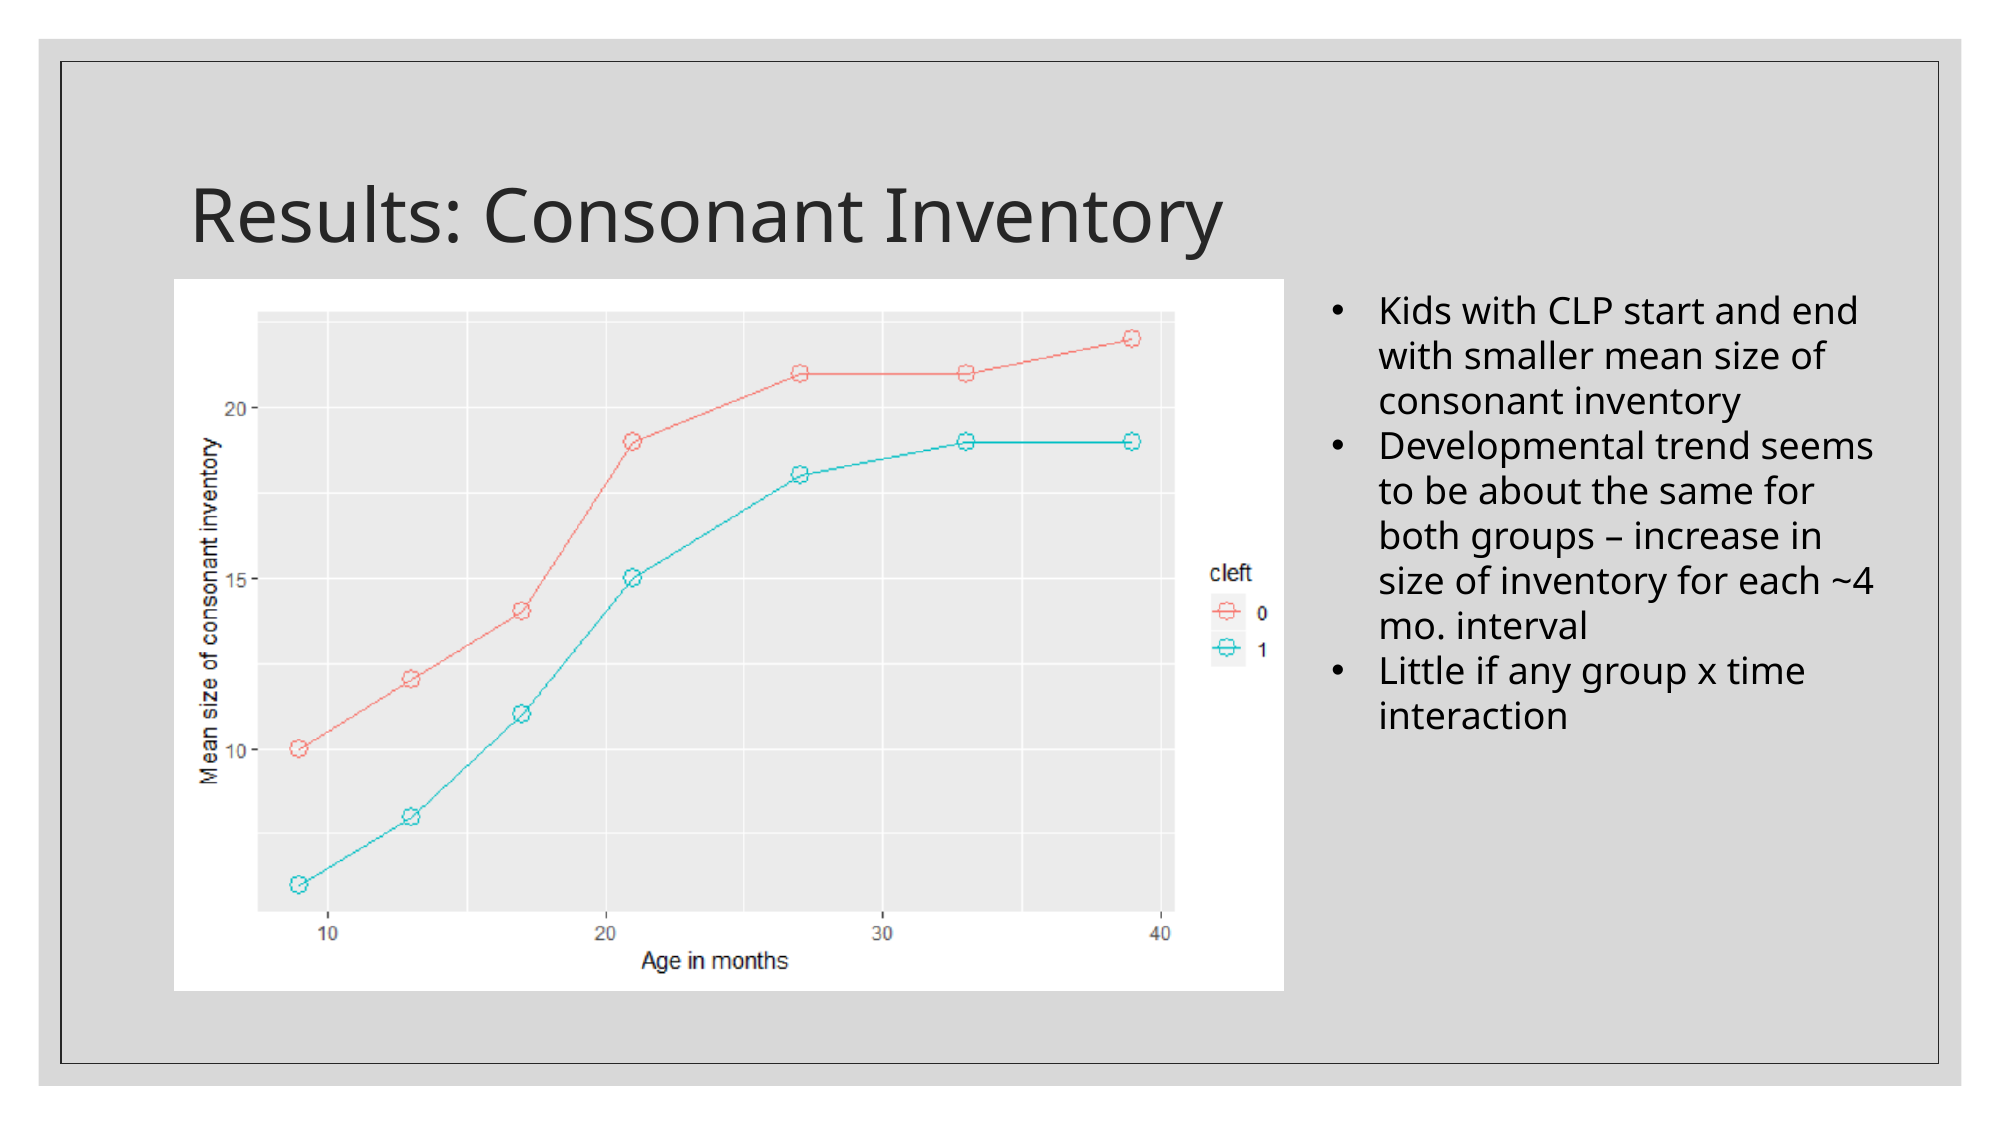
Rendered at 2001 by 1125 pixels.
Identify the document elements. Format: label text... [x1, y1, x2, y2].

text_box Kids with CLP start and end with smaller mean size of consonant inventory Developmental trend seems to be about the same for both groups – increase in size of inventory for each ~4 mo. interval Little if any group x time interaction [1316, 279, 1912, 745]
title Results: Consonant Inventory [174, 105, 1825, 331]
picture [174, 279, 1284, 991]
